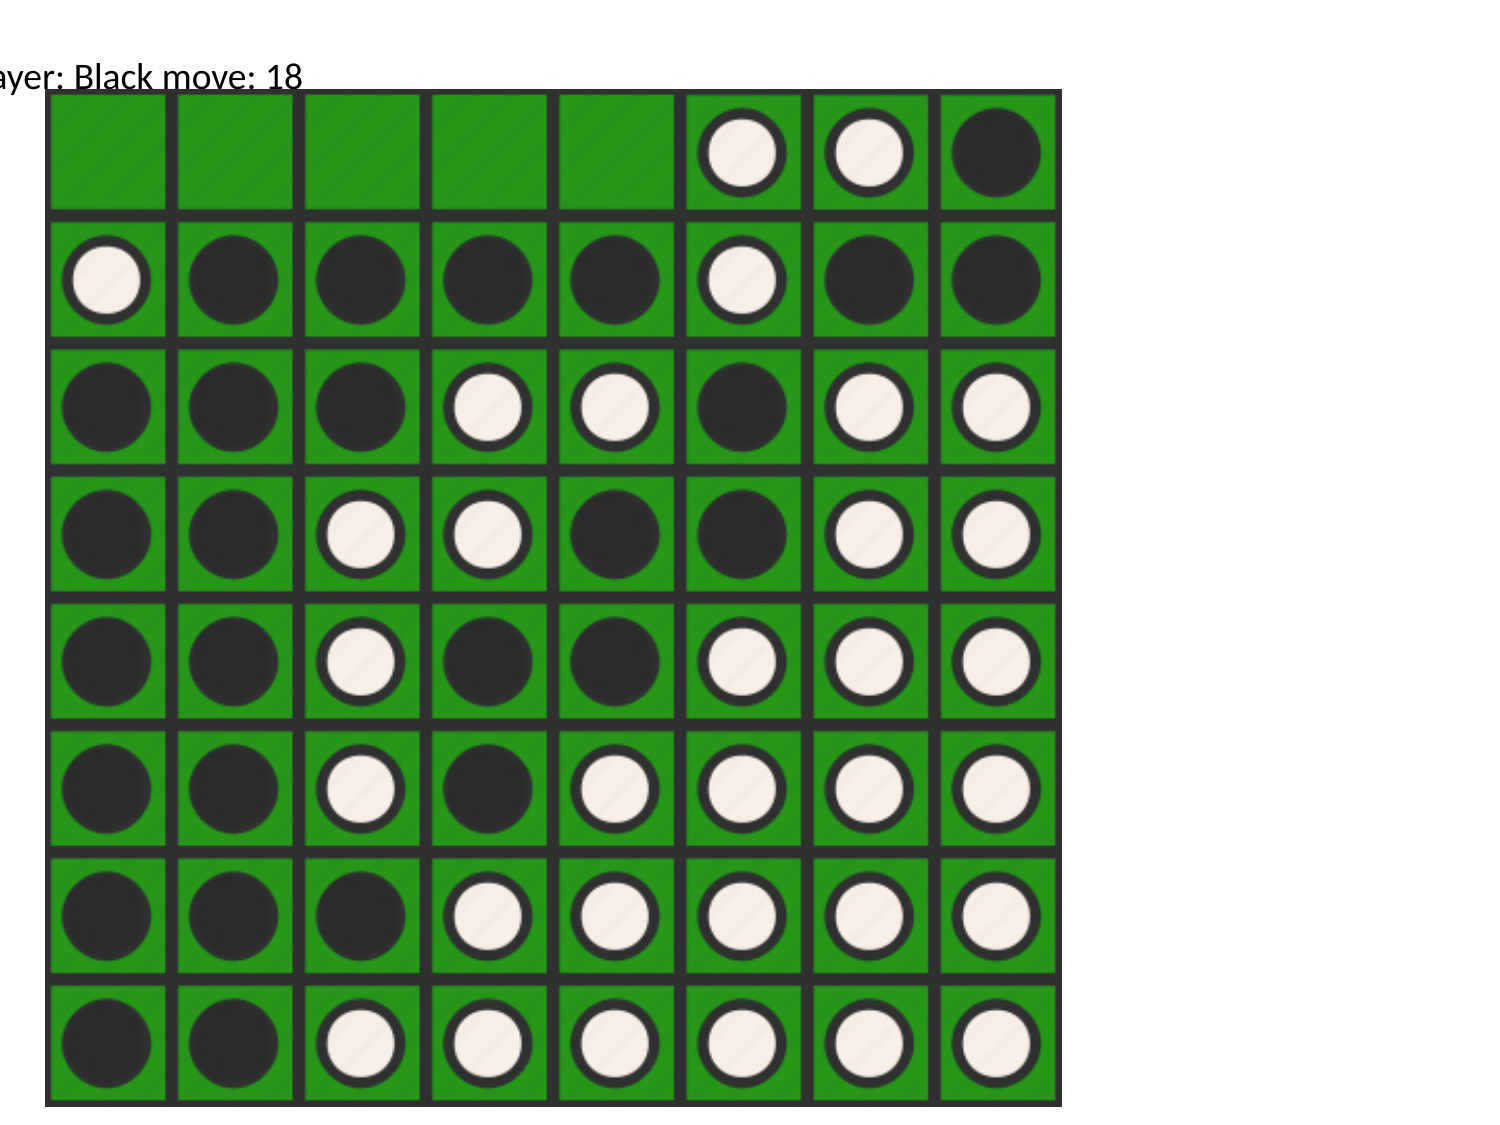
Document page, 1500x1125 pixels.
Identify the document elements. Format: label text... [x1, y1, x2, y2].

text_box turn: 55 player: Black move: 18 [0, 44, 319, 105]
picture [44, 89, 1062, 1107]
